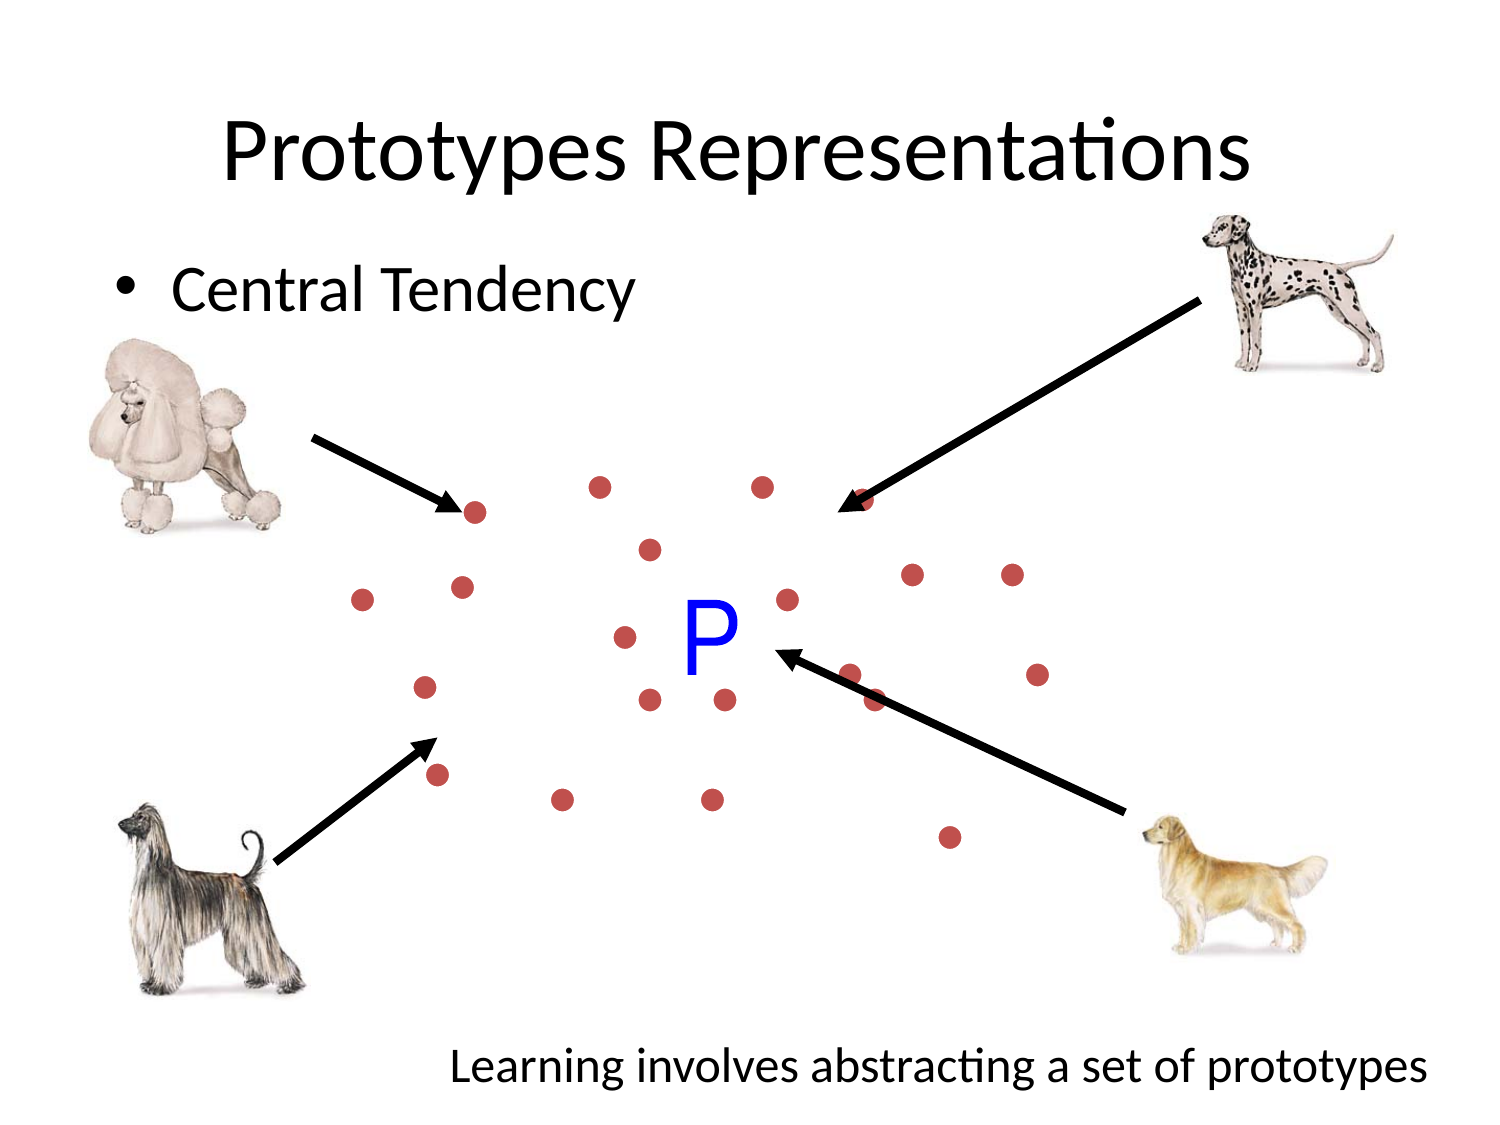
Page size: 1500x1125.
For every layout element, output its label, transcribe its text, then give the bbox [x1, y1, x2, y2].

title Prototypes Representations [99, 50, 1375, 210]
text_box Learning involves abstracting a set of prototypes [434, 1025, 1444, 1101]
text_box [87, 212, 1399, 1003]
